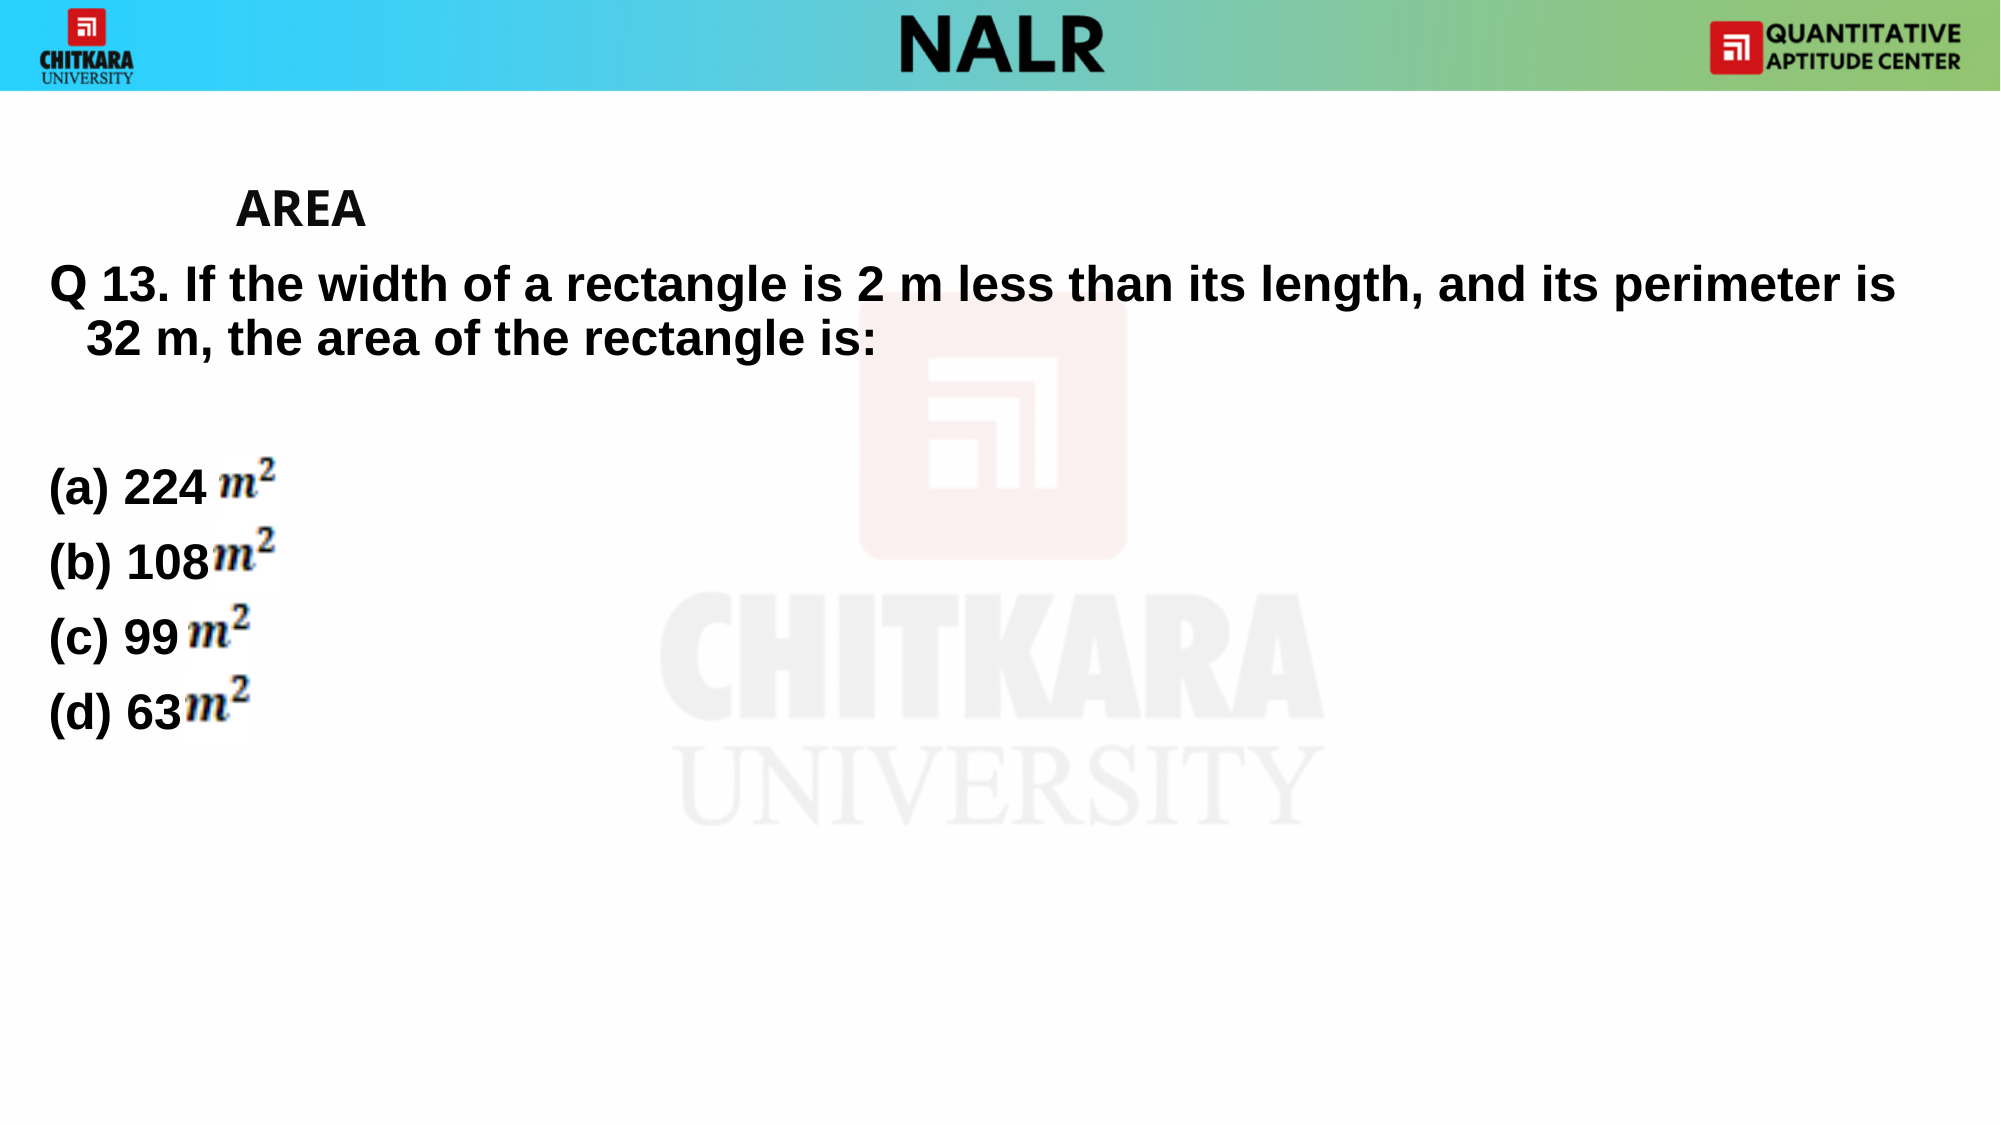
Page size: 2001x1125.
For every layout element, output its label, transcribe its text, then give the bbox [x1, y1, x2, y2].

picture [0, 0, 2001, 1125]
title [41, 31, 1959, 142]
list AREA Q 13. If the width of a rectangle is 2 m less than its length, and its perimeter is 32 m, the area of the rectangle is: 224 (b) 108 (c) 99 (d) 63 [33, 175, 1959, 1053]
